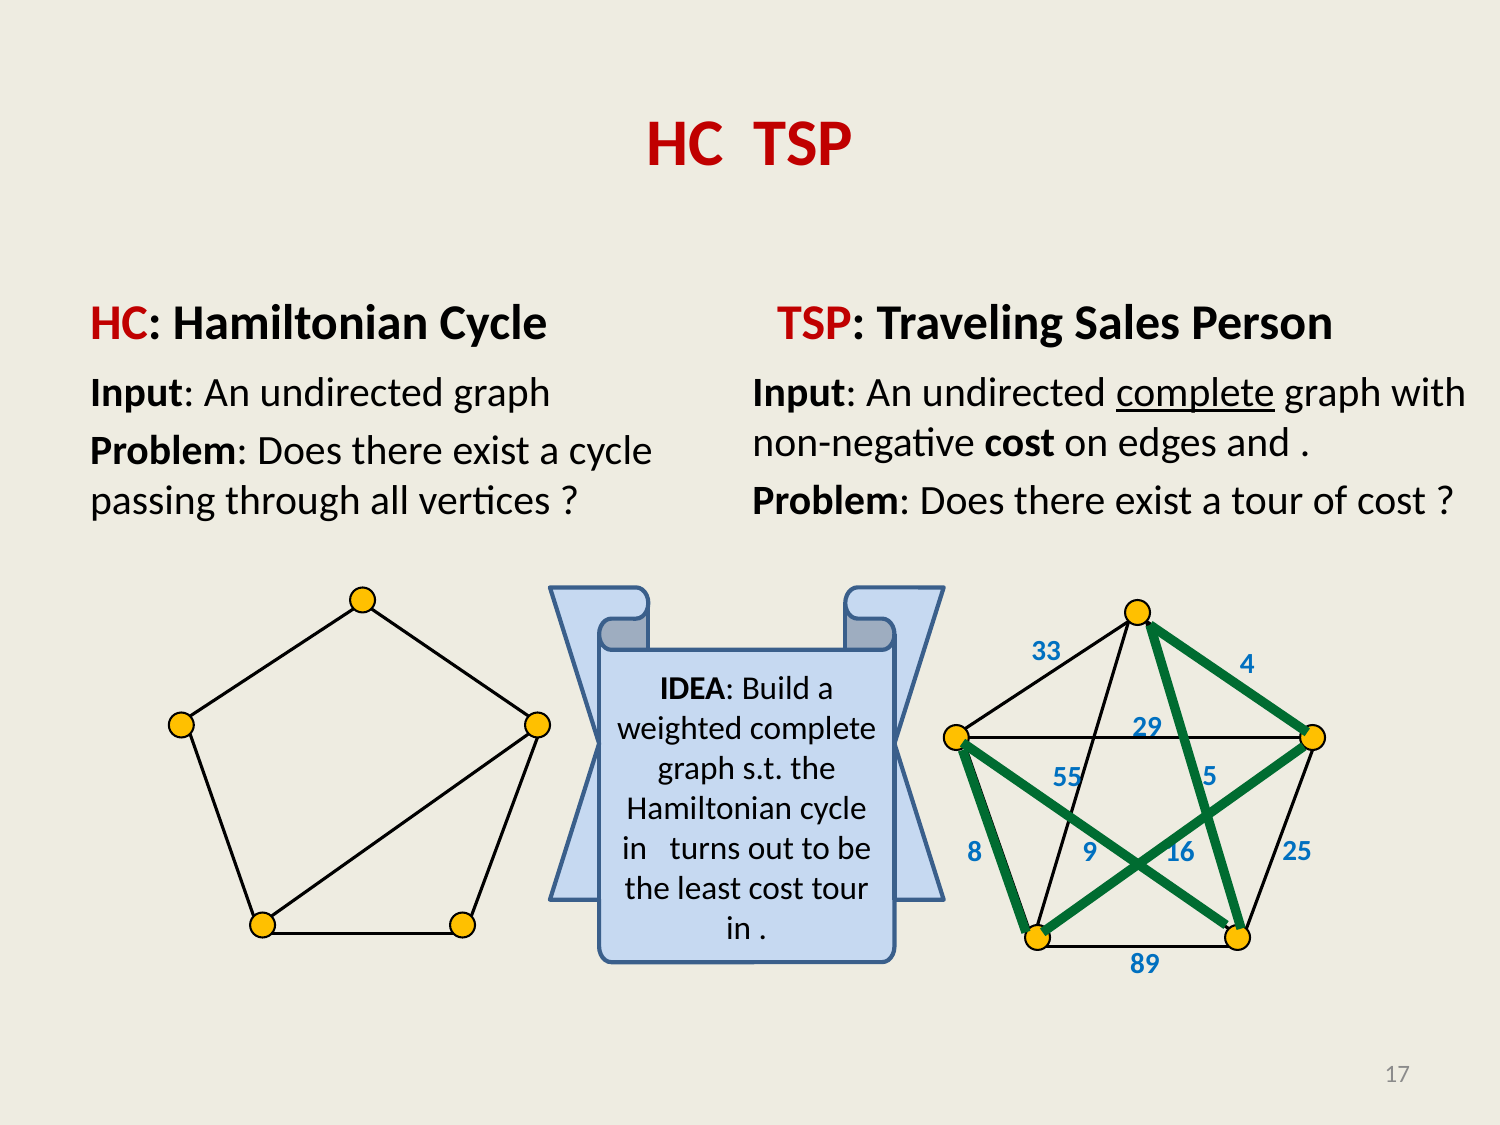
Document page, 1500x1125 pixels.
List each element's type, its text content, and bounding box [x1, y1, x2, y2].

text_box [943, 599, 1326, 951]
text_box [951, 623, 1328, 988]
list HC: Hamiltonian Cycle [75, 251, 738, 356]
list Input: An undirected graph Problem: Does there exist a cycle passing through all vertices ? [75, 356, 738, 1005]
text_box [962, 742, 1144, 926]
slide_number 17 [1074, 1042, 1425, 1103]
list TSP: Traveling Sales Person [761, 251, 1425, 357]
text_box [1242, 624, 1308, 733]
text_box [1149, 624, 1242, 929]
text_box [470, 737, 538, 917]
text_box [1245, 746, 1304, 933]
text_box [168, 587, 551, 938]
